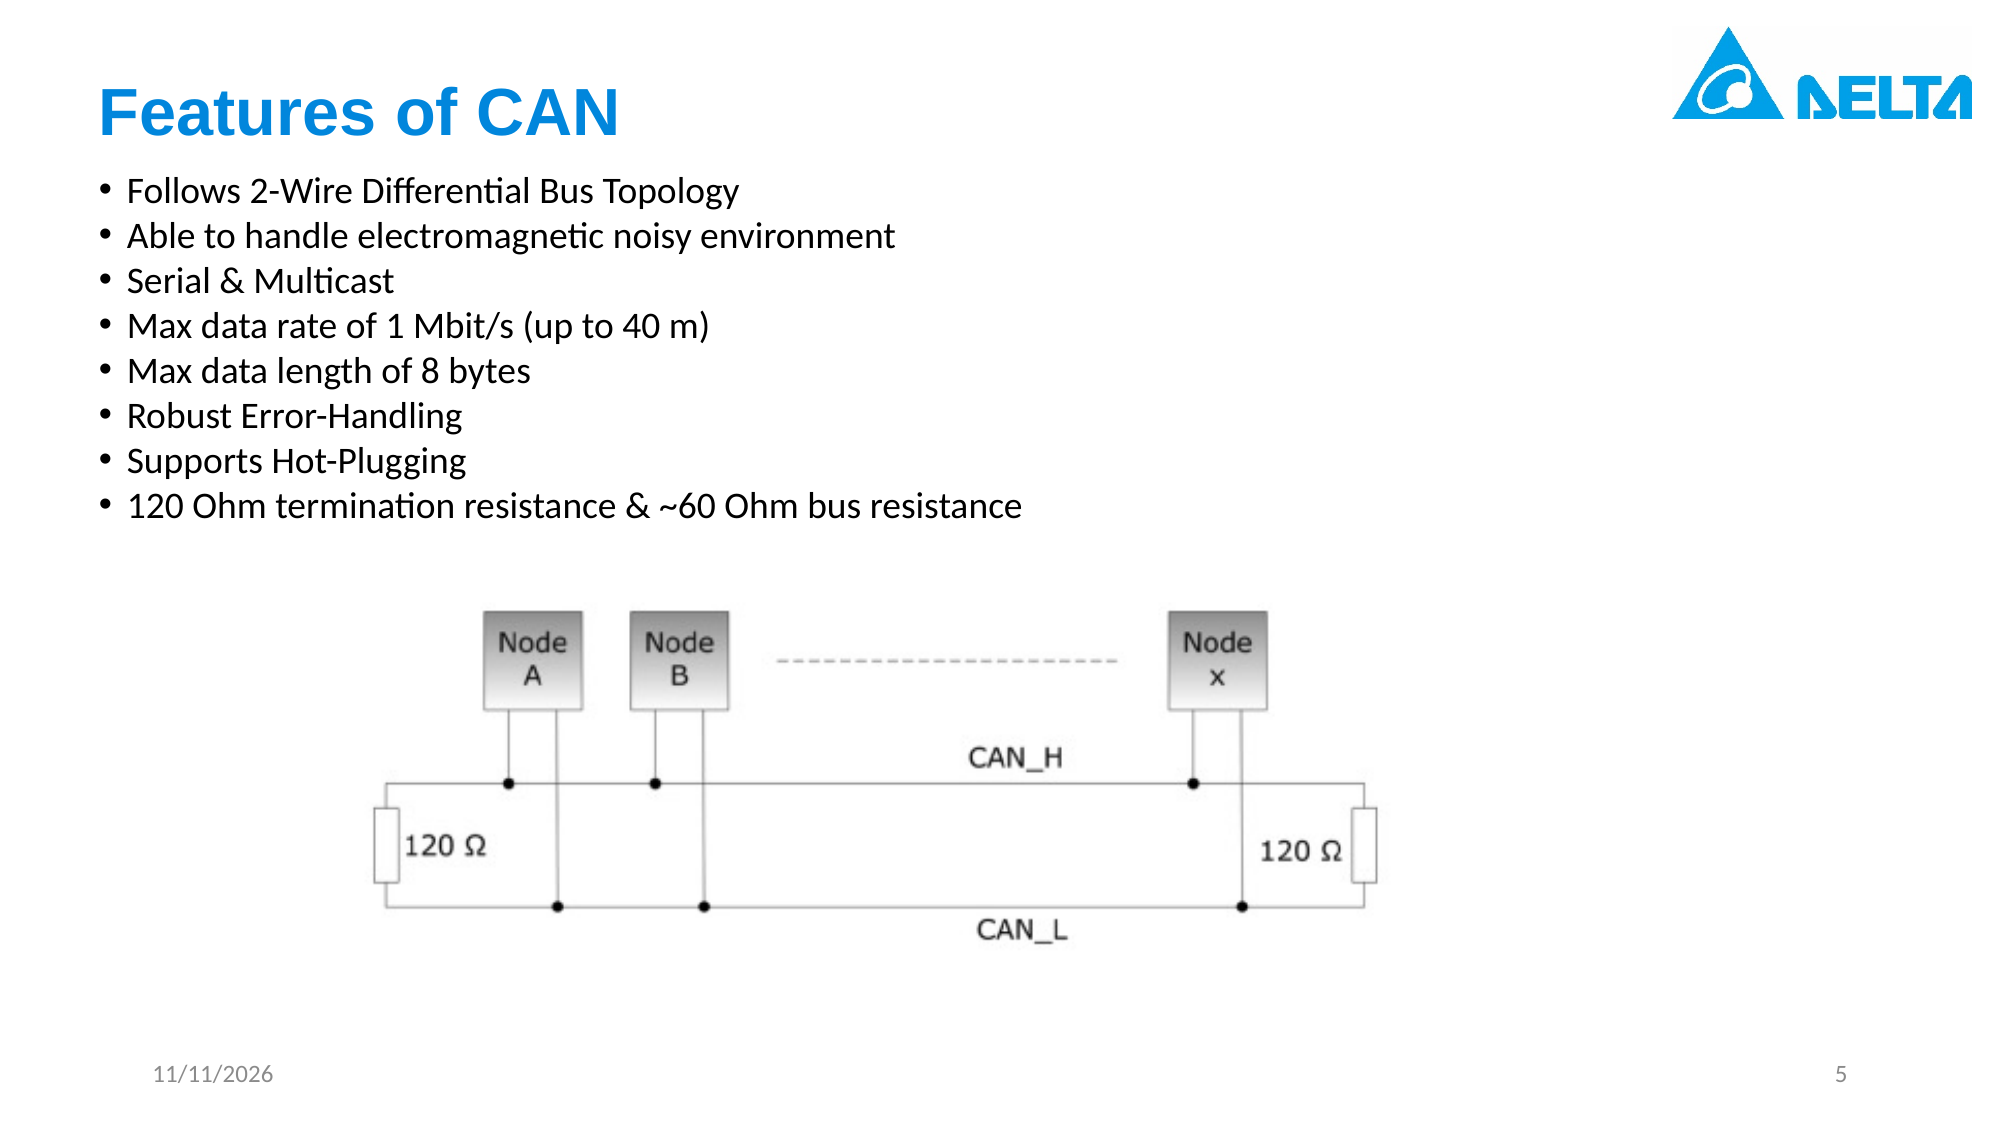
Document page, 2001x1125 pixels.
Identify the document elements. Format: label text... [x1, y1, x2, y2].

picture [283, 537, 1469, 992]
picture [1949, 95, 1960, 119]
text_box Features of CAN [84, 70, 1040, 128]
picture [1672, 26, 1972, 119]
slide_number 5 [1412, 1042, 1863, 1103]
text_box Follows 2-Wire Differential Bus Topology Able to handle electromagnetic noisy environment Serial & Multicast Max data rate of 1 Mbit/s (up to 40 m) Max data length of 8 bytes Robust Error-Handling Supports Hot-Plugging 120 Ohm termination resistance & ~60 Ohm bus resistance [84, 128, 1522, 534]
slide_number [137, 1042, 588, 1103]
picture [1810, 95, 1821, 119]
picture [1697, 64, 1752, 114]
